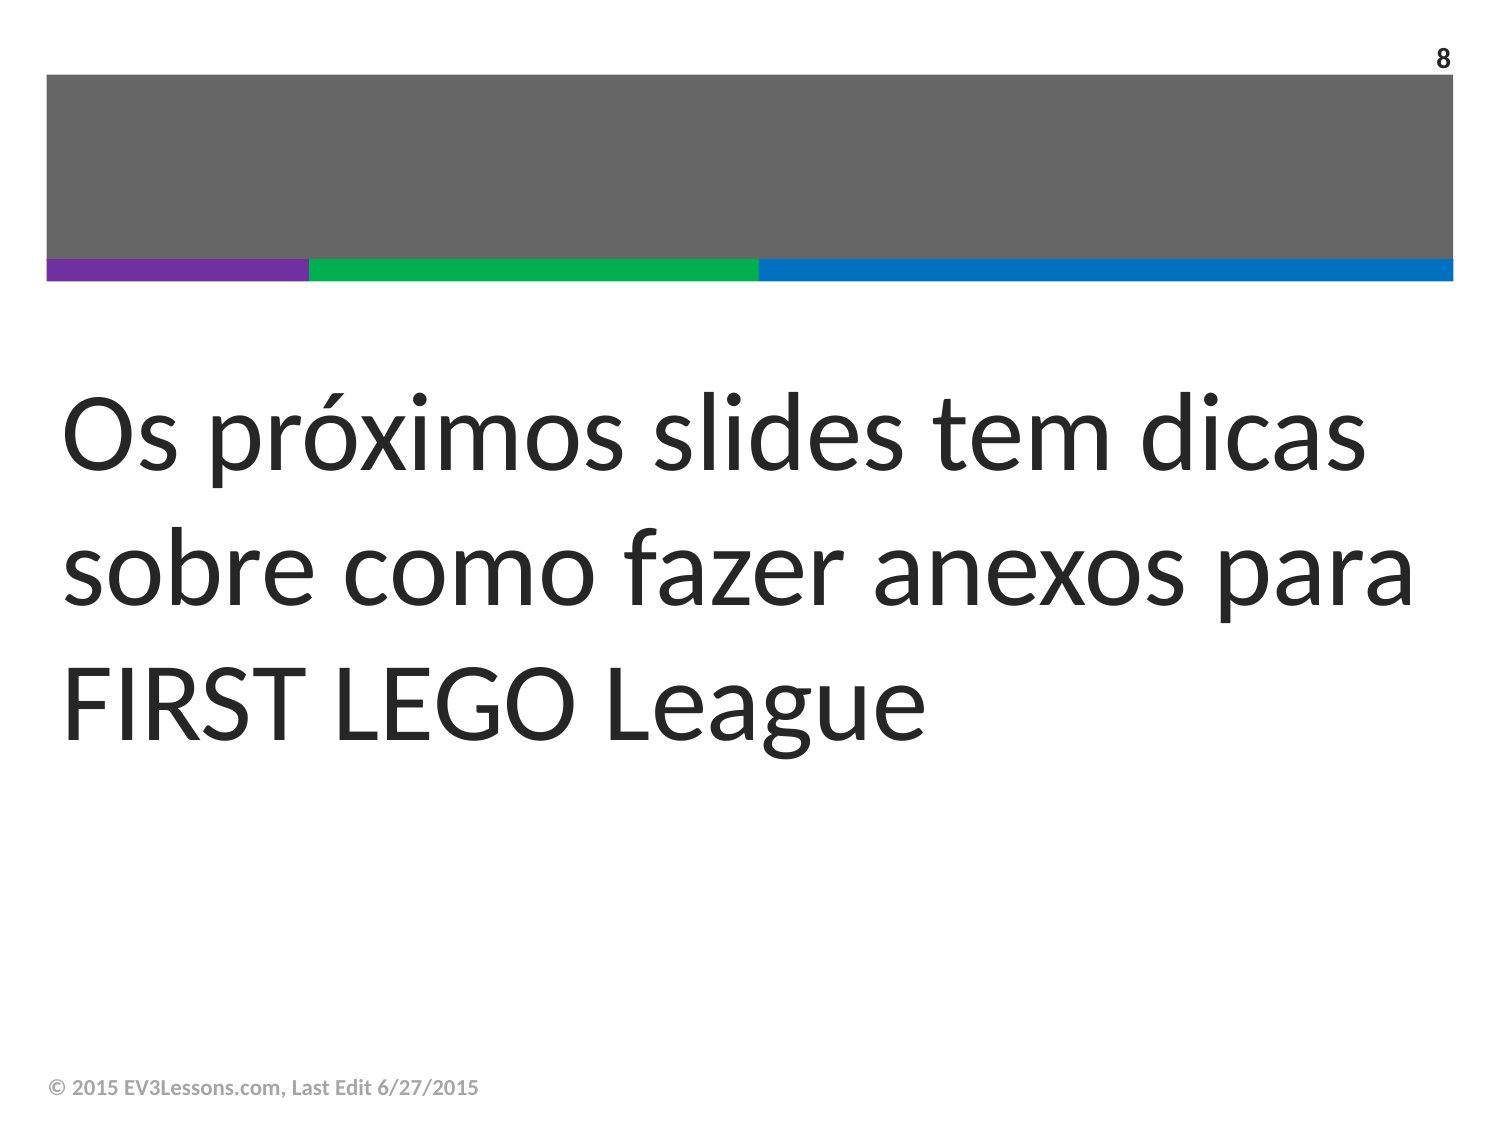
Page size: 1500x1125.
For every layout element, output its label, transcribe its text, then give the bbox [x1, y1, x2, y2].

footer © 2015 EV3Lessons.com, Last Edit 6/27/2015 [32, 1055, 1038, 1116]
list Os próximos slides tem dicas sobre como fazer anexos para FIRST LEGO League [46, 350, 1454, 1005]
slide_number 8 [1362, 27, 1466, 87]
